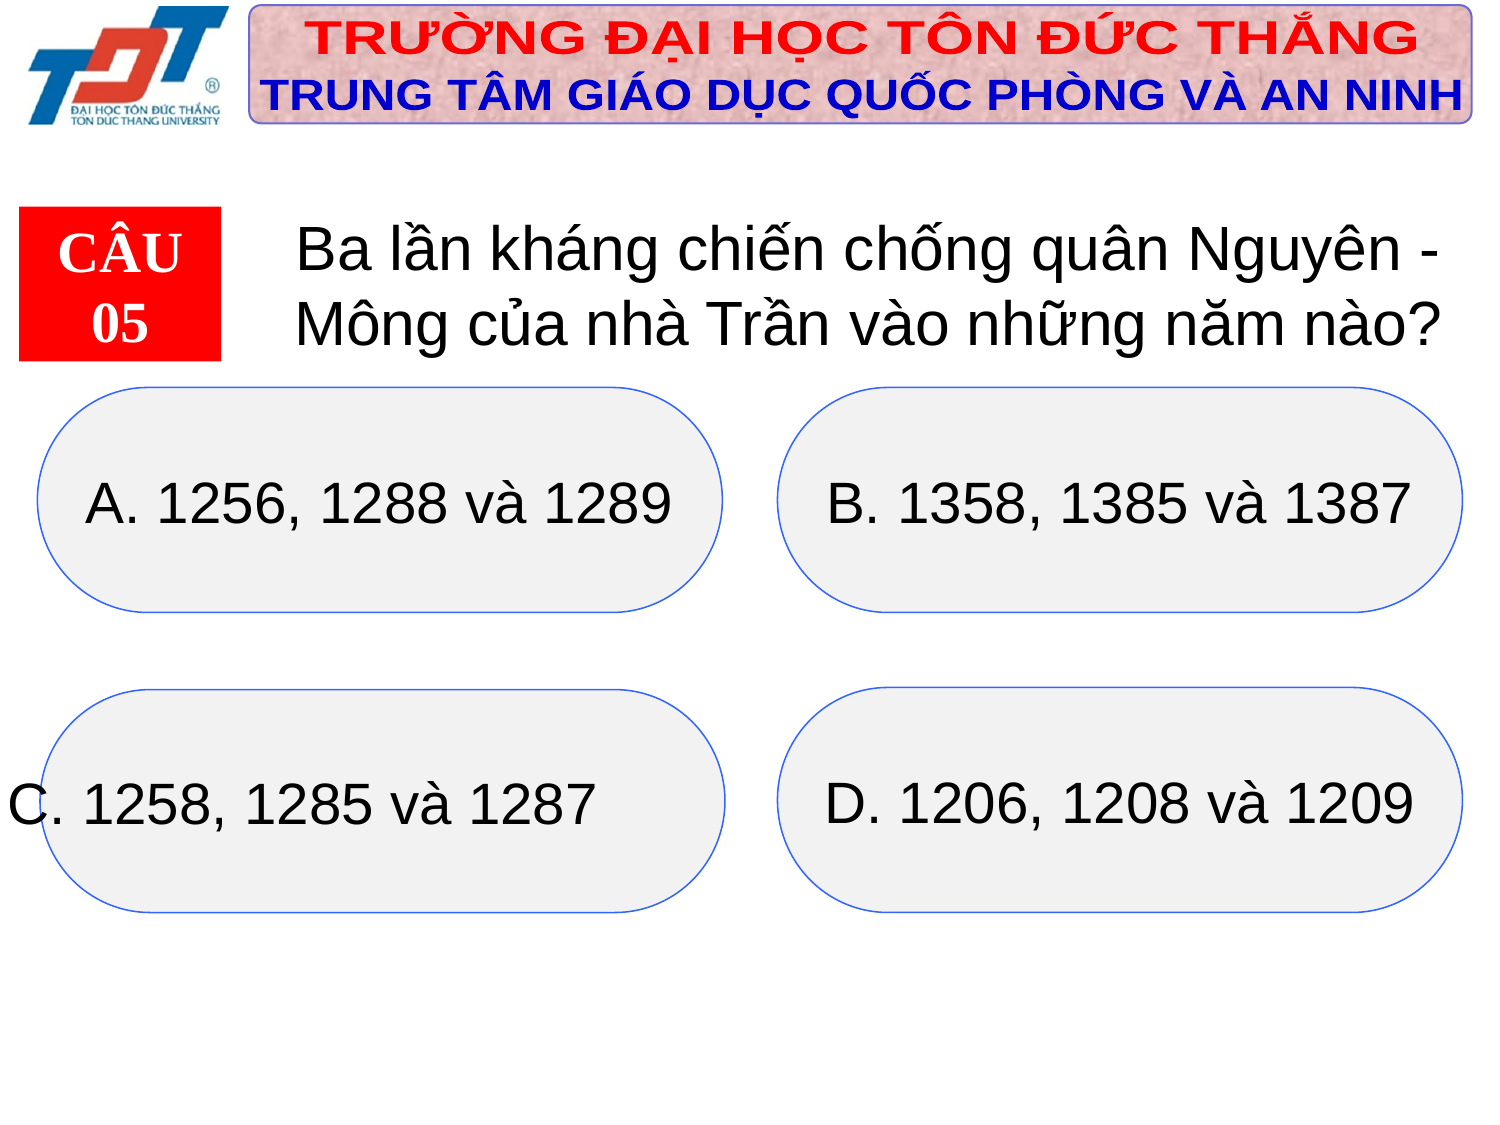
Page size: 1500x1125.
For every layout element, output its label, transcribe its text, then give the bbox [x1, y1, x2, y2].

picture [251, 7, 1470, 122]
text_box CÂU 05 [19, 206, 222, 362]
text_box B. 1358, 1385 và 1387 [777, 387, 1463, 613]
text_box Ba lần kháng chiến chống quân Nguyên - Mông của nhà Trần vào những năm nào? [258, 200, 1480, 366]
text_box D. 1206, 1208 và 1209 [777, 687, 1463, 913]
text_box A. 1256, 1288 và 1289 [37, 387, 723, 613]
picture [28, 6, 229, 125]
text_box C. 1258, 1285 và 1287 [39, 689, 725, 913]
